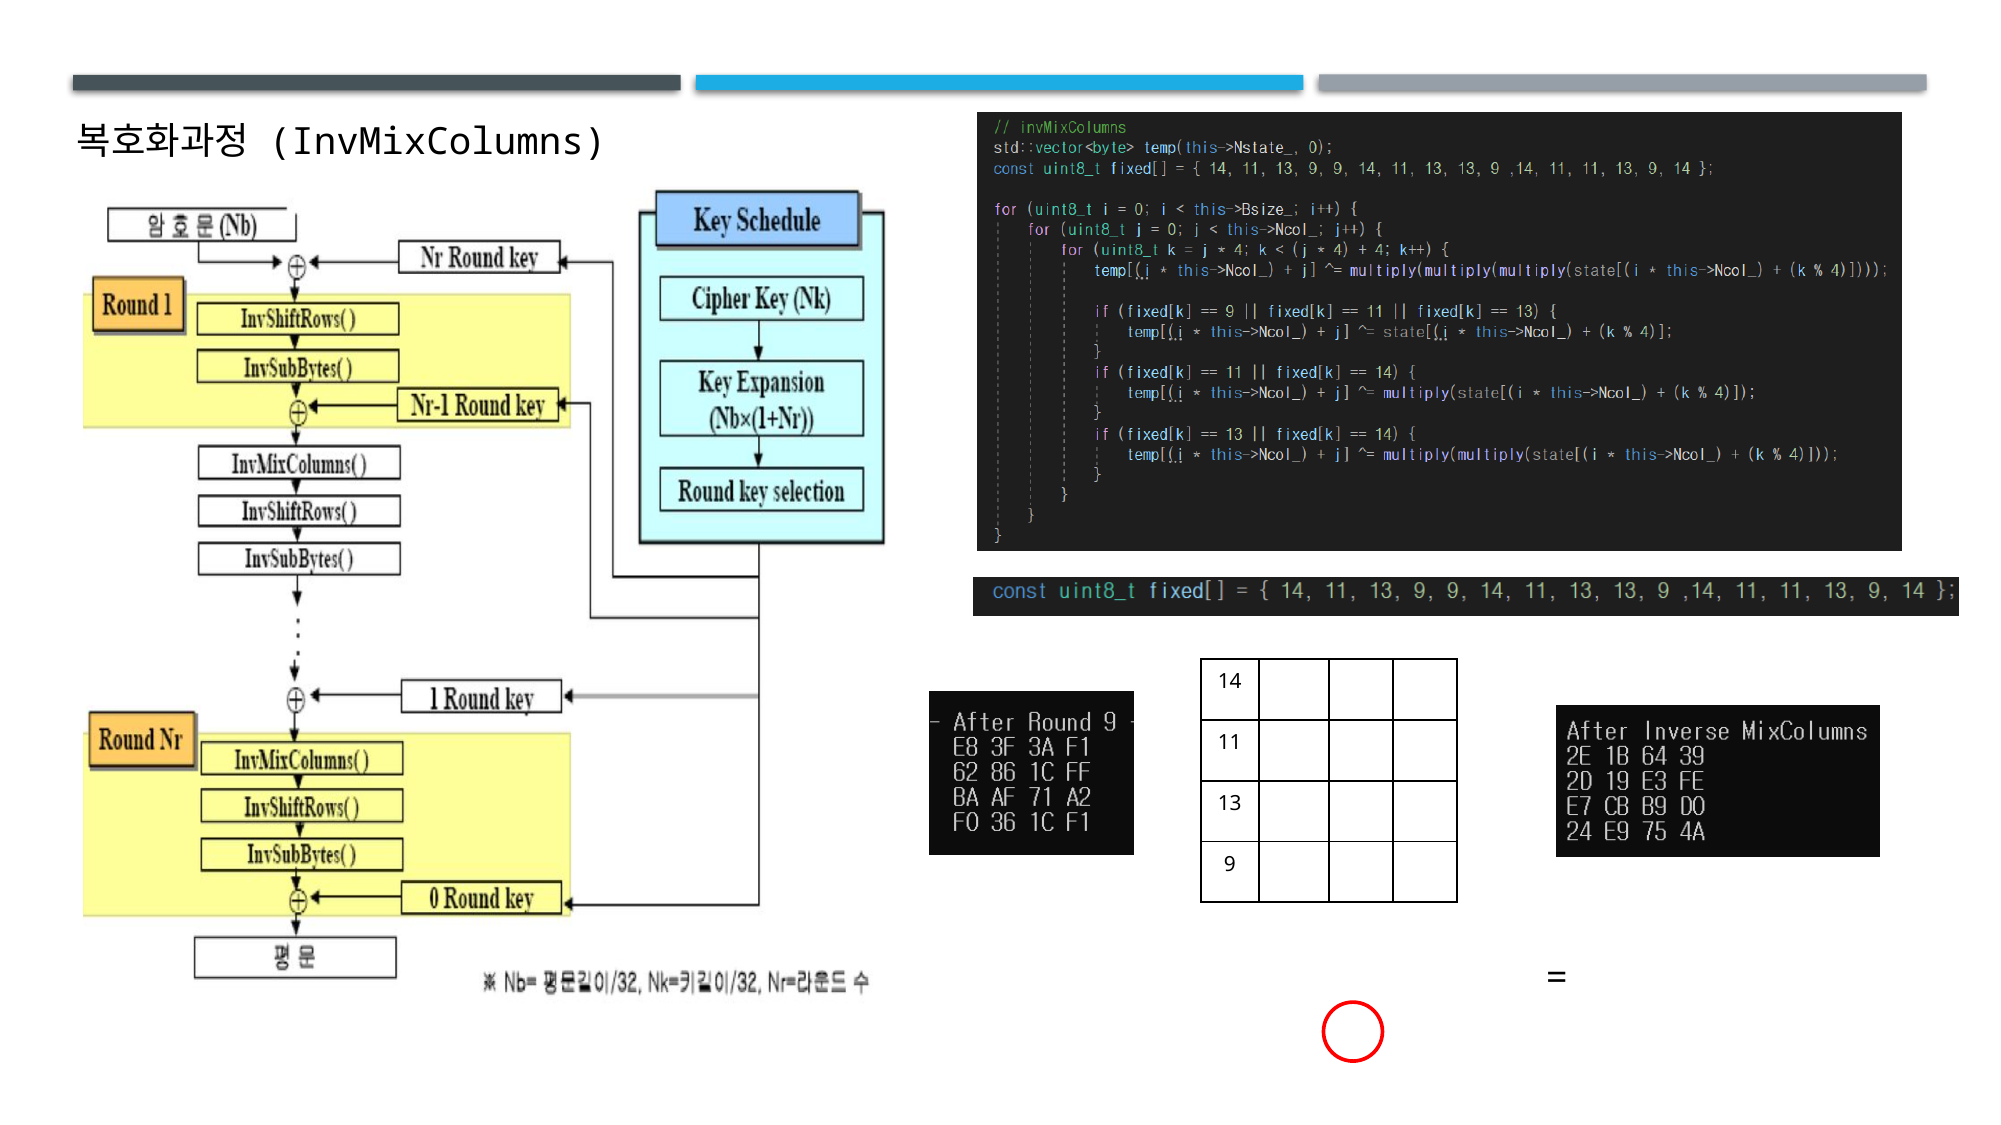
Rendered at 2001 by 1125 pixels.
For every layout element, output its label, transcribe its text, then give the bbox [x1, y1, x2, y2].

table_header [1260, 660, 1328, 719]
table_cell [1394, 842, 1456, 901]
picture [928, 690, 1135, 856]
table_cell [1260, 782, 1328, 841]
table_header [1330, 660, 1392, 719]
text_box 복호화과정 (InvMixColumns) [62, 109, 666, 170]
table_cell 13 [1202, 782, 1258, 841]
table_cell [1330, 842, 1392, 901]
table_header 14 [1202, 660, 1258, 719]
table_cell [1260, 721, 1328, 780]
table_cell 9 [1202, 842, 1258, 901]
picture [1556, 704, 1881, 857]
table_header [1394, 660, 1456, 719]
picture [83, 186, 894, 1036]
table_cell [1330, 782, 1392, 841]
table_cell [1394, 782, 1456, 841]
text_box = [1499, 945, 1614, 1006]
table_cell [1394, 721, 1456, 780]
text_box [1321, 1000, 1385, 1063]
table_cell 11 [1202, 721, 1258, 780]
table_cell [1330, 721, 1392, 780]
picture [977, 112, 1903, 552]
picture [973, 576, 1959, 617]
table_cell [1260, 842, 1328, 901]
